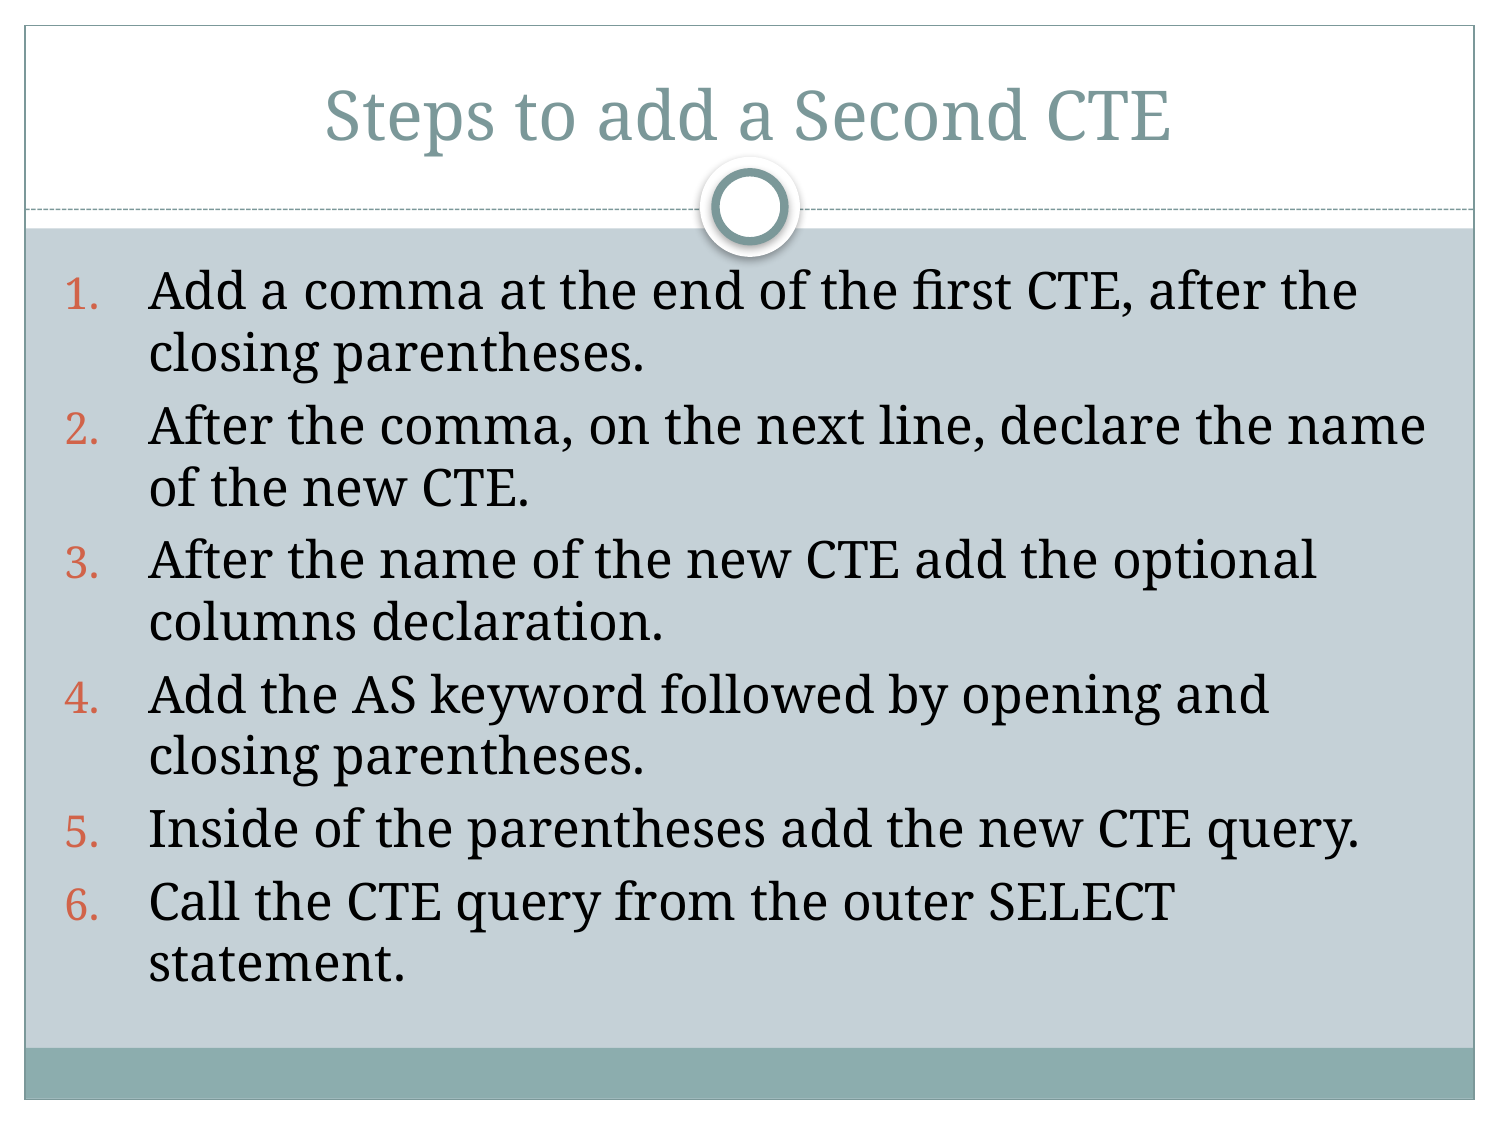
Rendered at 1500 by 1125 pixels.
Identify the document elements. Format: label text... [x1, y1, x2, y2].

title Steps to add a Second CTE [49, 37, 1450, 162]
list Add a comma at the end of the first CTE, after the closing parentheses. After the comma, on the next line, declare the name of the new CTE. After the name of the new CTE add the optional columns declaration. Add the AS keyword followed by opening and closing parentheses. Inside of the parentheses add the new CTE query. Call the CTE query from the outer SELECT statement. [49, 250, 1445, 1001]
